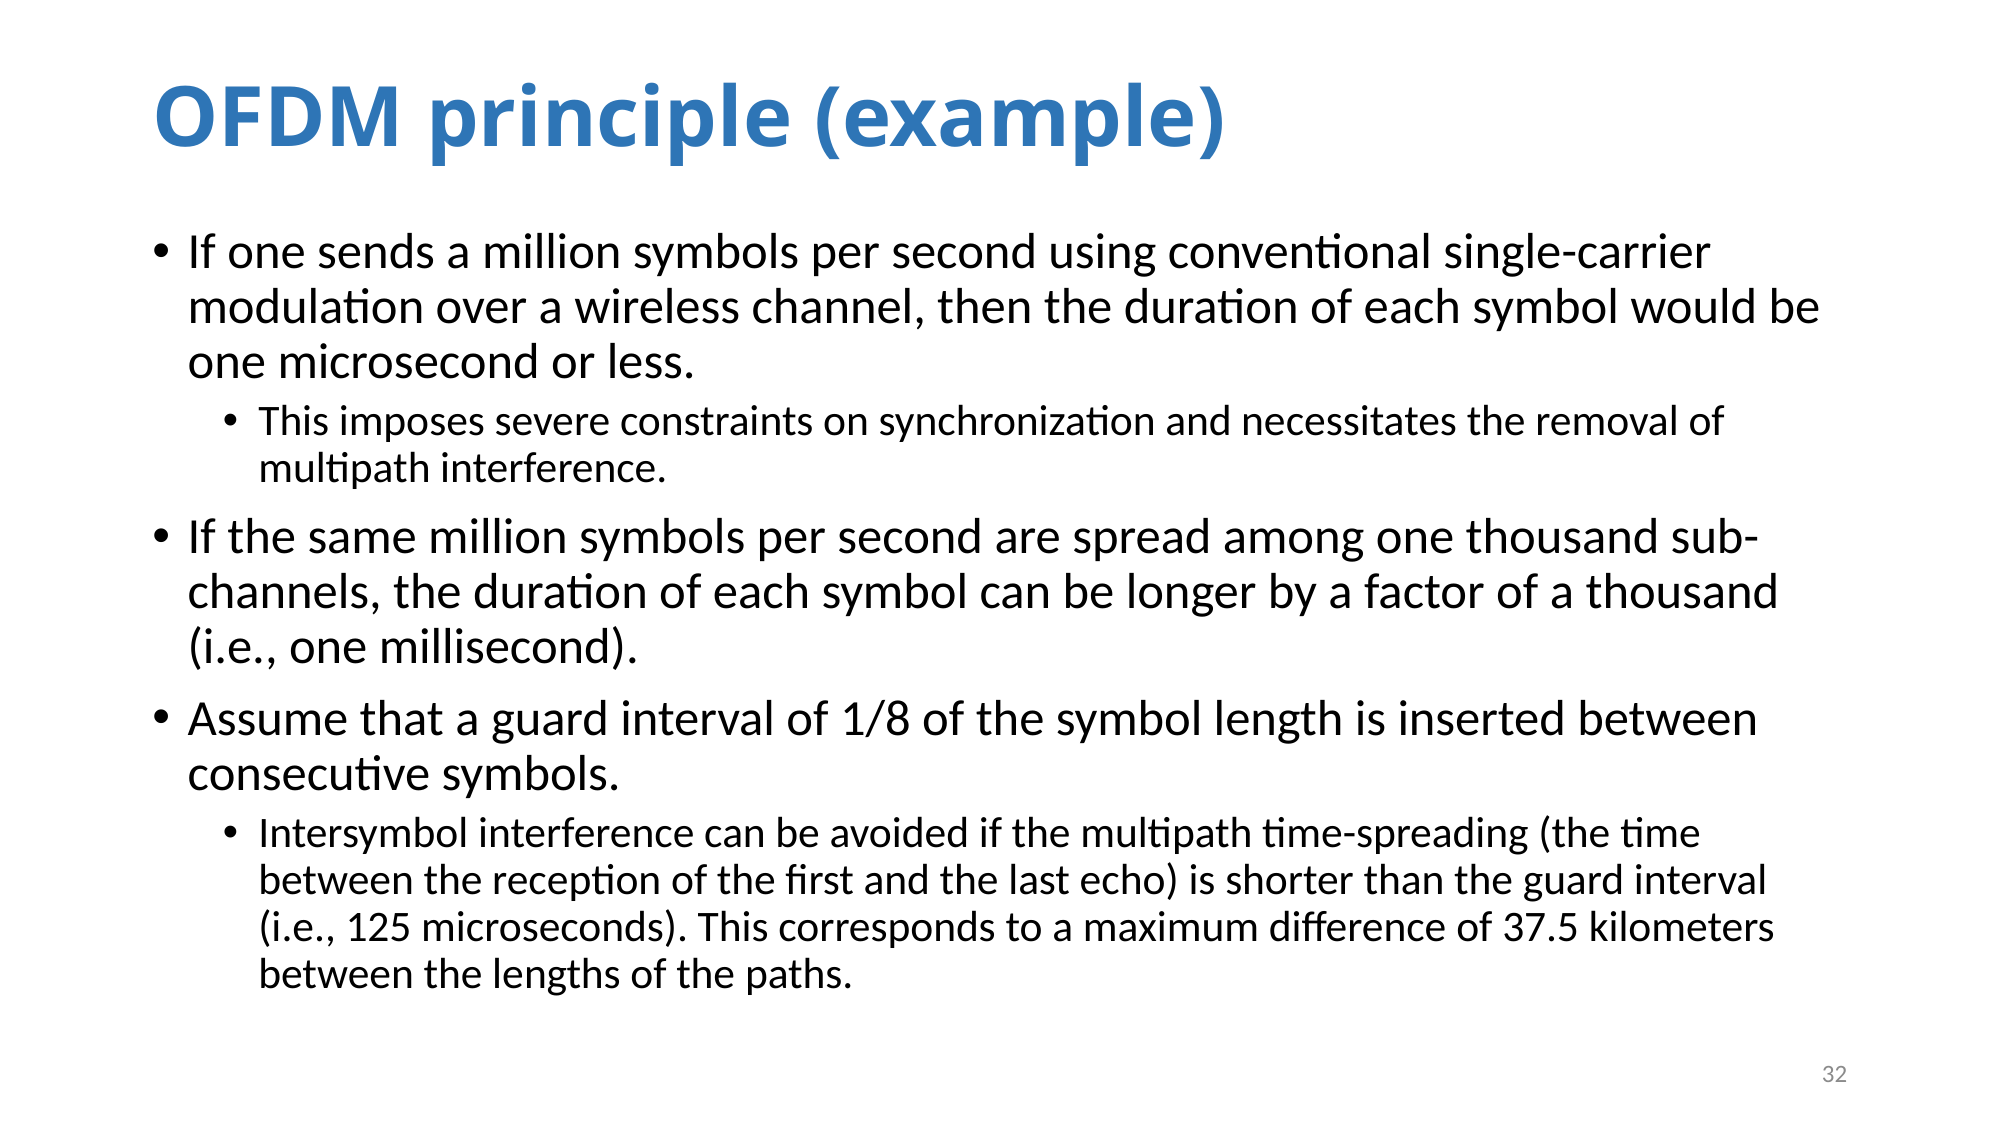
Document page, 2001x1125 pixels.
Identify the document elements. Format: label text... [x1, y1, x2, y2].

slide_number 32 [1412, 1042, 1863, 1103]
title OFDM principle (example) [137, 59, 1863, 179]
list If one sends a million symbols per second using conventional single-carrier modulation over a wireless channel, then the duration of each symbol would be one microsecond or less. This imposes severe constraints on synchronization and necessitates the removal of multipath interference. If the same million symbols per second are spread among one thousand sub-channels, the duration of each symbol can be longer by a factor of a thousand (i.e., one millisecond). Assume that a guard interval of 1/8 of the symbol length is inserted between consecutive symbols. Intersymbol interference can be avoided if the multipath time-spreading (the time between the reception of the first and the last echo) is shorter than the guard interval (i.e., 125 microseconds). This corresponds to a maximum difference of 37.5 kilometers between the lengths of the paths. [137, 217, 1863, 1014]
